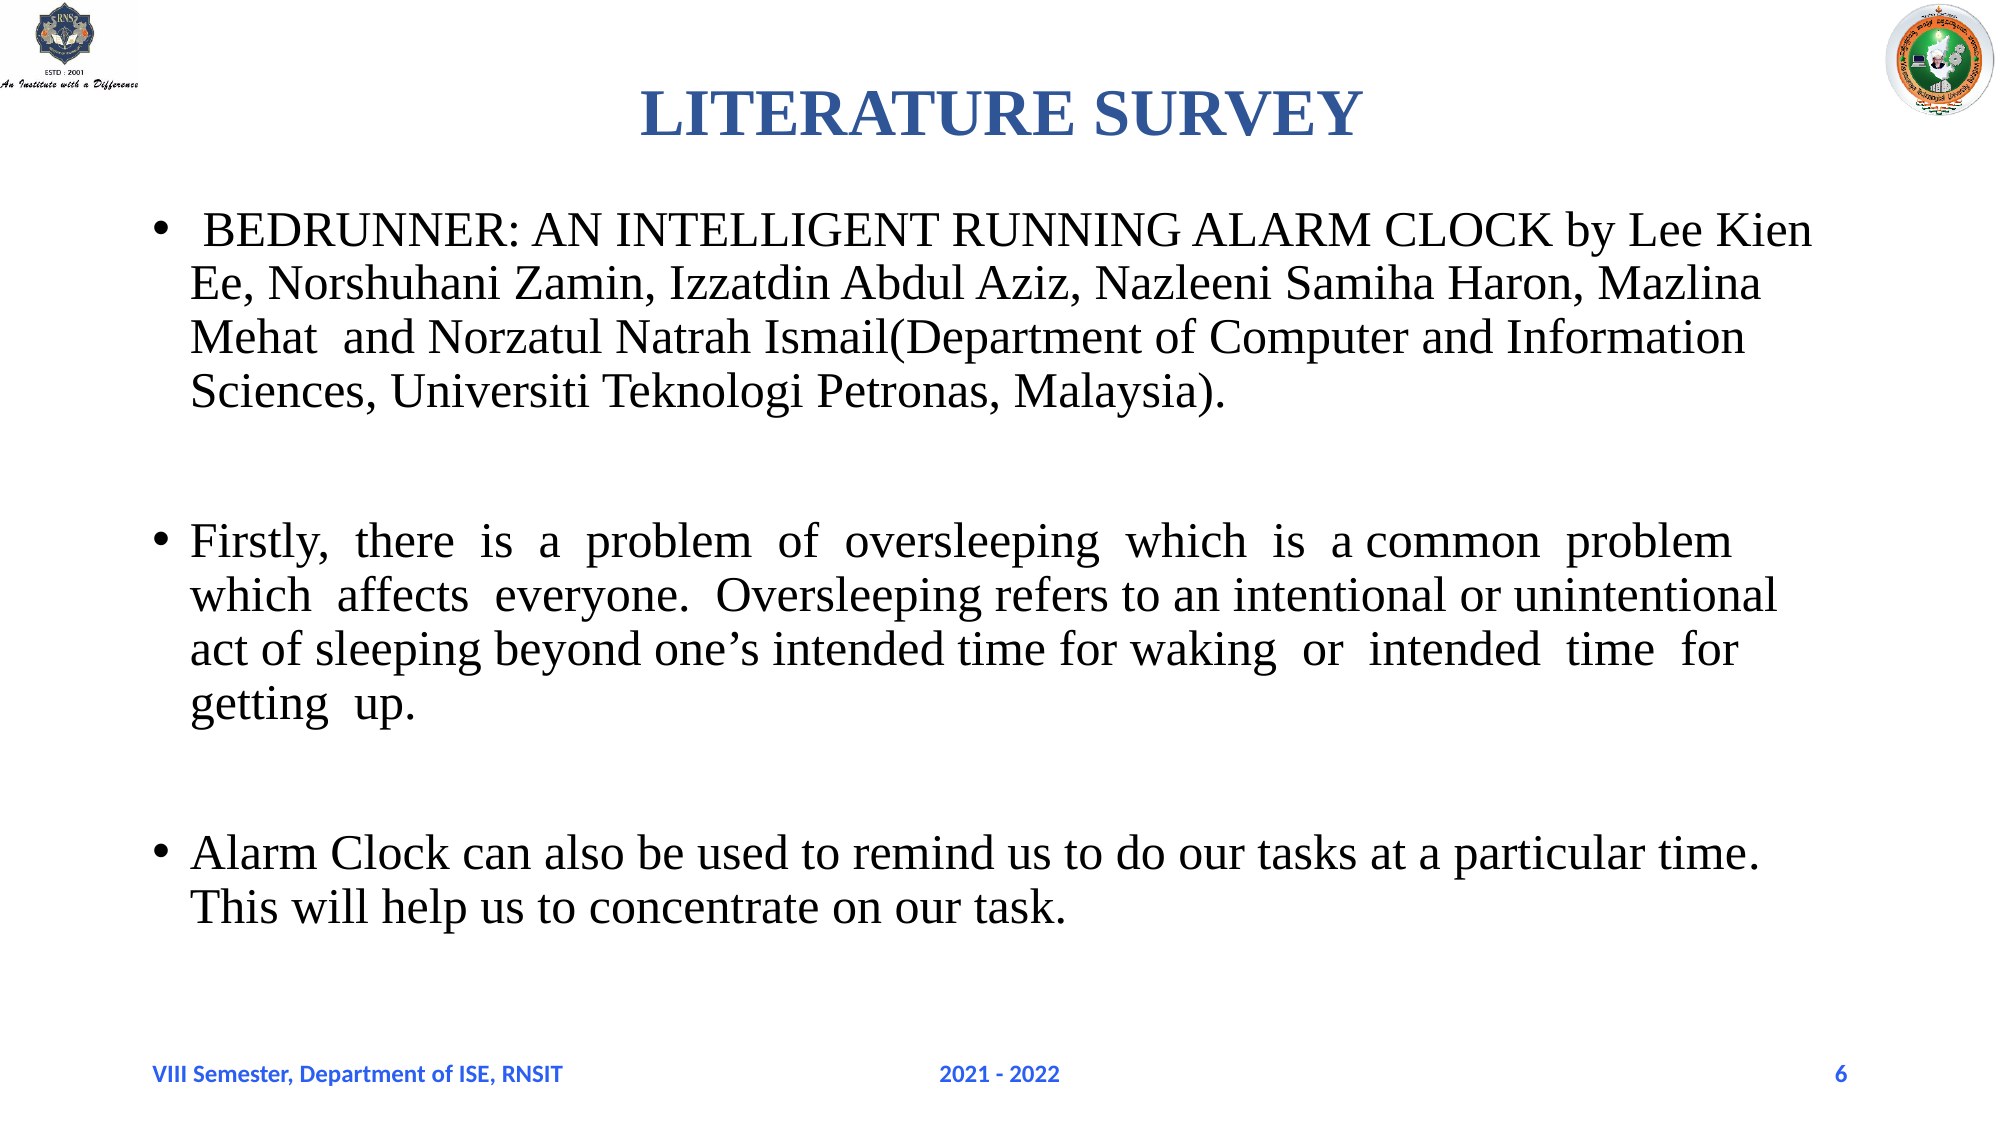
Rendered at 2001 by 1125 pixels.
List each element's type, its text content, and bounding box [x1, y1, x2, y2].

picture [1882, 2, 1997, 117]
footer 2021 - 2022 [662, 1042, 1338, 1103]
slide_number VIII Semester, Department of ISE, RNSIT [137, 1042, 662, 1103]
title LITERATURE SURVEY [173, 70, 1899, 185]
list BEDRUNNER: AN INTELLIGENT RUNNING ALARM CLOCK by Lee Kien Ee, Norshuhani Zamin, Izzatdin Abdul Aziz, Nazleeni Samiha Haron, Mazlina Mehat and Norzatul Natrah Ismail(Department of Computer and Information Sciences, Universiti Teknologi Petronas, Malaysia). Firstly, there is a problem of oversleeping which is a common problem which affects everyone. Oversleeping refers to an intentional or unintentional act of sleeping beyond one’s intended time for waking or intended time for getting up. Alarm Clock can also be used to remind us to do our tasks at a particular time. This will help us to concentrate on our task. [137, 195, 1863, 1022]
slide_number 6 [1412, 1042, 1863, 1103]
picture [0, 0, 138, 90]
